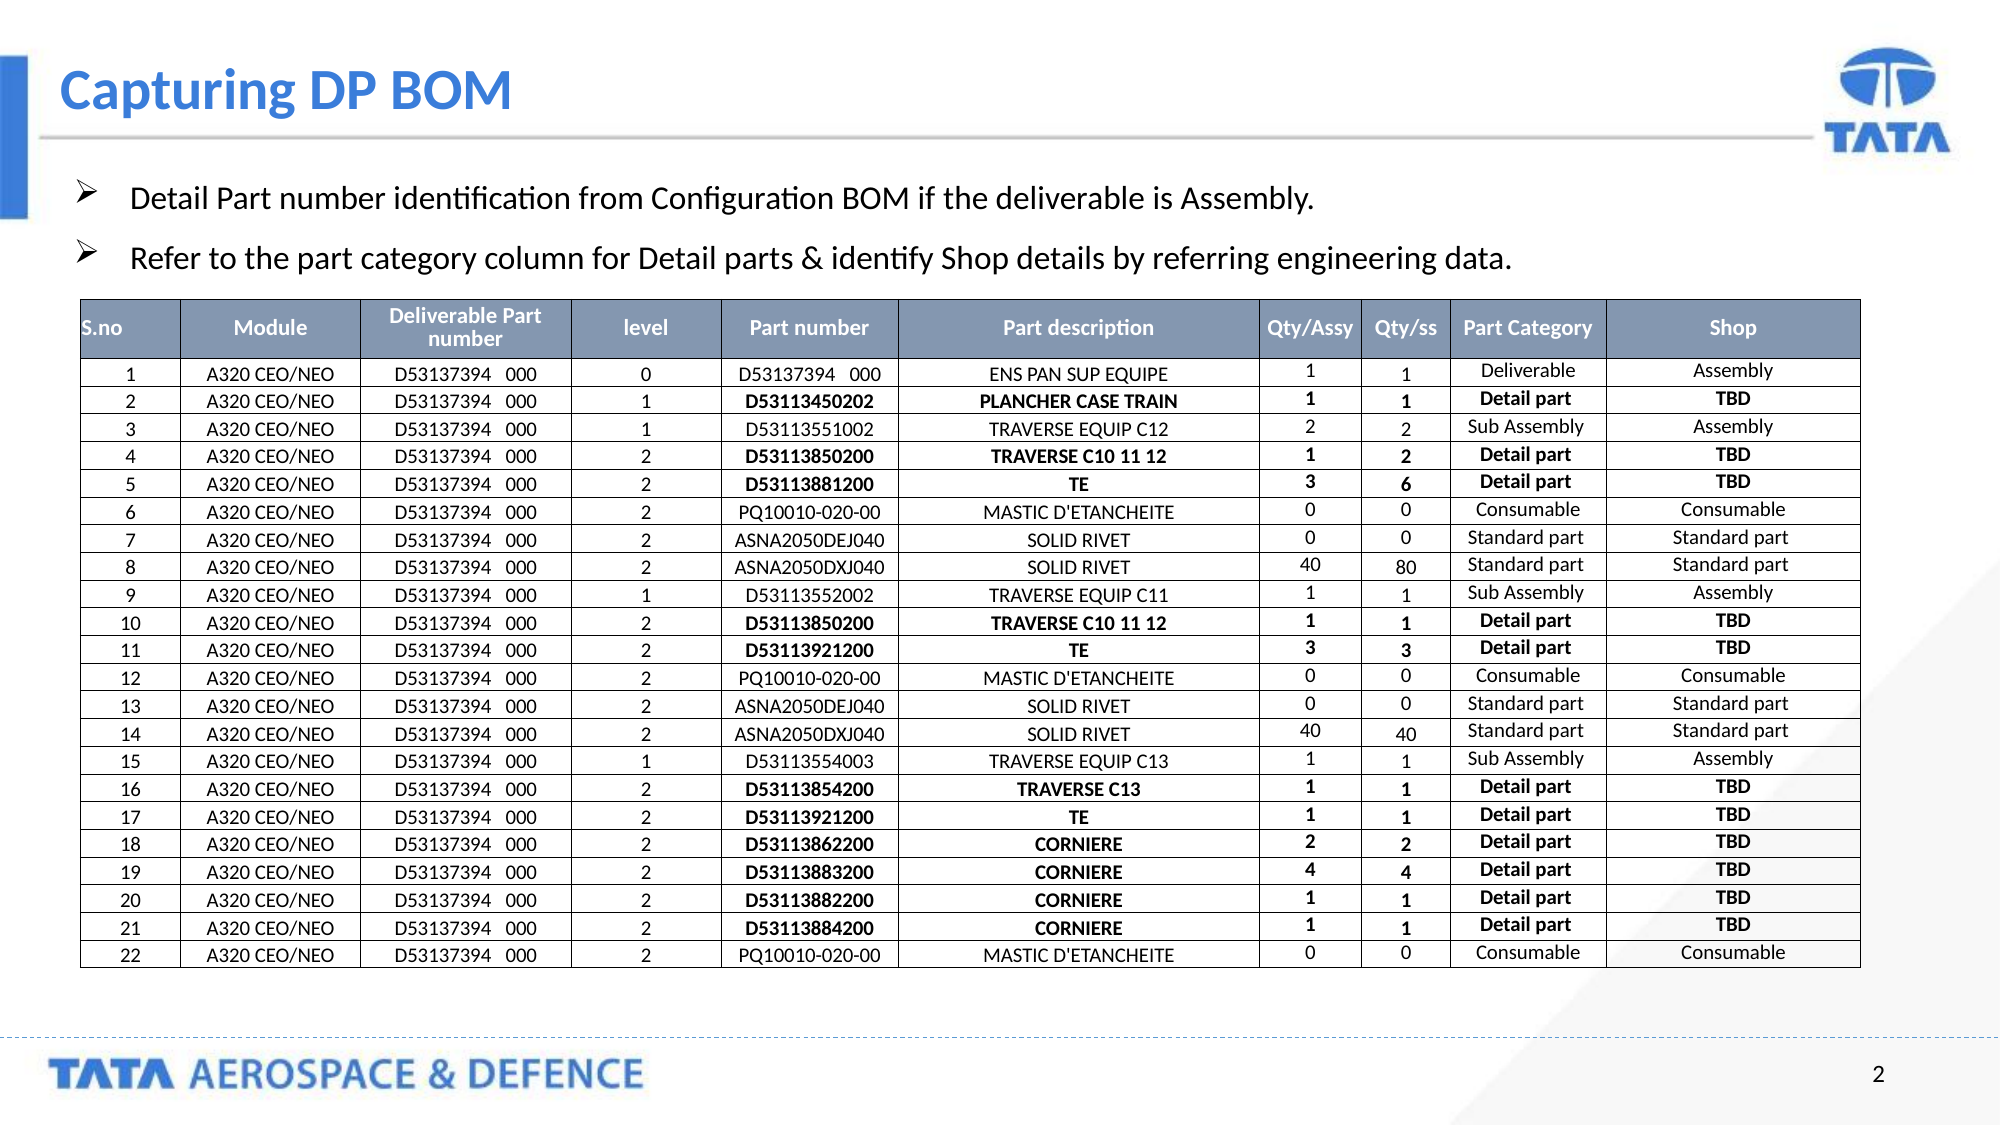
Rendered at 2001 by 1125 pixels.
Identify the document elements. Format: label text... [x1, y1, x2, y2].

table_cell SOLID RIVET [899, 553, 1259, 580]
table_cell 12 [81, 664, 180, 690]
table_cell 22 [81, 941, 180, 967]
table_cell TRAVERSE C10 11 12 [899, 442, 1259, 469]
table_cell PQ10010-020-00 [722, 941, 898, 967]
table_header S.no [81, 300, 180, 358]
table_cell 2 [572, 470, 721, 497]
table_cell 2 [572, 553, 721, 580]
table_cell Standard part [1451, 553, 1606, 580]
table_cell 1 [1362, 581, 1450, 607]
table_cell D53113854200 [722, 775, 898, 801]
table_cell 14 [81, 719, 180, 746]
table_cell 16 [81, 775, 180, 801]
table_cell A320 CEO/NEO [181, 747, 360, 774]
table_cell 4 [1362, 858, 1450, 884]
table_cell Deliverable [1451, 359, 1606, 386]
table_cell Assembly [1607, 747, 1860, 774]
table_cell D53137394 000 [361, 830, 571, 857]
table_cell Consumable [1607, 498, 1860, 524]
table_cell 1 [572, 747, 721, 774]
table_cell 2 [572, 691, 721, 718]
table_cell Assembly [1607, 414, 1860, 441]
table_cell PLANCHER CASE TRAIN [899, 387, 1259, 413]
table_cell 1 [1260, 608, 1361, 635]
table_cell 1 [1260, 913, 1361, 940]
table_cell 1 [572, 414, 721, 441]
table_cell 8 [81, 553, 180, 580]
table_cell 0 [1260, 498, 1361, 524]
table_cell TBD [1607, 858, 1860, 884]
table_cell MASTIC D'ETANCHEITE [899, 664, 1259, 690]
table_cell D53137394 000 [361, 691, 571, 718]
table_cell 2 [572, 442, 721, 469]
table_cell D53137394 000 [361, 498, 571, 524]
table_cell Standard part [1451, 691, 1606, 718]
table_cell CORNIERE [899, 885, 1259, 912]
table_header Qty/ss [1362, 300, 1450, 358]
table_cell A320 CEO/NEO [181, 636, 360, 663]
table_header Part Category [1451, 300, 1606, 358]
table_cell TRAVERSE EQUIP C11 [899, 581, 1259, 607]
table_cell 0 [1362, 498, 1450, 524]
table_cell 2 [1362, 414, 1450, 441]
table_cell CORNIERE [899, 858, 1259, 884]
table_cell TRAVERSE C10 11 12 [899, 608, 1259, 635]
table_cell D53137394 000 [361, 775, 571, 801]
table_cell A320 CEO/NEO [181, 858, 360, 884]
table_cell Detail part [1451, 608, 1606, 635]
table_cell 0 [1260, 664, 1361, 690]
table_cell 80 [1362, 553, 1450, 580]
table_cell A320 CEO/NEO [181, 581, 360, 607]
table_cell 13 [81, 691, 180, 718]
table_cell 3 [1260, 470, 1361, 497]
table_cell A320 CEO/NEO [181, 775, 360, 801]
table_cell 0 [1260, 525, 1361, 552]
table_cell 2 [572, 913, 721, 940]
table_cell 2 [1362, 442, 1450, 469]
table_cell TBD [1607, 775, 1860, 801]
table_cell 0 [1362, 525, 1450, 552]
table_cell 2 [572, 719, 721, 746]
table_cell 3 [1362, 636, 1450, 663]
table_cell D53137394 000 [361, 747, 571, 774]
table_cell D53113554003 [722, 747, 898, 774]
table_cell 2 [572, 885, 721, 912]
table_cell Detail part [1451, 830, 1606, 857]
table_cell TRAVERSE C13 [899, 775, 1259, 801]
table_cell 1 [1260, 581, 1361, 607]
table_cell TBD [1607, 885, 1860, 912]
table_cell 1 [1362, 802, 1450, 829]
table_cell TBD [1607, 442, 1860, 469]
table_header level [572, 300, 721, 358]
table_cell TBD [1607, 387, 1860, 413]
table_cell TBD [1607, 470, 1860, 497]
table_cell Detail part [1451, 636, 1606, 663]
table_cell D53137394 000 [361, 858, 571, 884]
table_cell SOLID RIVET [899, 525, 1259, 552]
table_cell 1 [1260, 442, 1361, 469]
table_cell 1 [1362, 387, 1450, 413]
table_cell CORNIERE [899, 830, 1259, 857]
table_cell Detail part [1451, 470, 1606, 497]
table_cell Standard part [1451, 719, 1606, 746]
table_cell Detail part [1451, 442, 1606, 469]
table_cell 2 [81, 387, 180, 413]
table_cell 1 [1260, 885, 1361, 912]
table_cell A320 CEO/NEO [181, 442, 360, 469]
table_header Shop [1607, 300, 1860, 358]
table_cell A320 CEO/NEO [181, 830, 360, 857]
table_cell 0 [1362, 691, 1450, 718]
table_cell MASTIC D'ETANCHEITE [899, 941, 1259, 967]
table_cell 1 [1362, 775, 1450, 801]
table_cell Standard part [1607, 525, 1860, 552]
table_cell 19 [81, 858, 180, 884]
table_cell D53113921200 [722, 802, 898, 829]
table_cell 2 [1362, 830, 1450, 857]
table_cell D53113551002 [722, 414, 898, 441]
table_cell D53137394 000 [361, 581, 571, 607]
table_cell 4 [1260, 858, 1361, 884]
table_cell TBD [1607, 913, 1860, 940]
table_cell ASNA2050DXJ040 [722, 553, 898, 580]
table_cell D53113882200 [722, 885, 898, 912]
table_header Module [181, 300, 360, 358]
table_cell 0 [572, 359, 721, 386]
table_cell 2 [572, 775, 721, 801]
table_cell A320 CEO/NEO [181, 498, 360, 524]
table_cell D53137394 000 [361, 885, 571, 912]
table_cell D53113850200 [722, 608, 898, 635]
table_cell Detail part [1451, 885, 1606, 912]
table_cell A320 CEO/NEO [181, 664, 360, 690]
table_cell Detail part [1451, 858, 1606, 884]
table_cell 1 [1260, 747, 1361, 774]
table_cell D53137394 000 [361, 636, 571, 663]
table_cell A320 CEO/NEO [181, 414, 360, 441]
table_cell A320 CEO/NEO [181, 691, 360, 718]
table_cell A320 CEO/NEO [181, 525, 360, 552]
table_cell TRAVERSE EQUIP C13 [899, 747, 1259, 774]
table_cell 2 [572, 498, 721, 524]
table_cell 10 [81, 608, 180, 635]
table_cell 2 [572, 802, 721, 829]
table_cell 0 [1260, 691, 1361, 718]
table_cell Sub Assembly [1451, 747, 1606, 774]
table_cell Detail part [1451, 802, 1606, 829]
table_cell Consumable [1451, 498, 1606, 524]
table_cell ASNA2050DEJ040 [722, 525, 898, 552]
table_cell 4 [81, 442, 180, 469]
table_cell 21 [81, 913, 180, 940]
table_cell 2 [572, 664, 721, 690]
table_cell 11 [81, 636, 180, 663]
table_cell TRAVERSE EQUIP C12 [899, 414, 1259, 441]
table_cell D53113552002 [722, 581, 898, 607]
table_cell A320 CEO/NEO [181, 608, 360, 635]
table_cell A320 CEO/NEO [181, 359, 360, 386]
table_cell Consumable [1451, 664, 1606, 690]
table_cell Standard part [1607, 719, 1860, 746]
table_cell D53113884200 [722, 913, 898, 940]
table_cell Detail part [1451, 387, 1606, 413]
table_cell 7 [81, 525, 180, 552]
table_cell 6 [1362, 470, 1450, 497]
table_cell 40 [1260, 553, 1361, 580]
table_cell 1 [1362, 885, 1450, 912]
table_cell 2 [1260, 414, 1361, 441]
table_cell D53137394 000 [361, 553, 571, 580]
table_cell Sub Assembly [1451, 581, 1606, 607]
table_cell A320 CEO/NEO [181, 885, 360, 912]
table_cell 2 [1260, 830, 1361, 857]
table_cell A320 CEO/NEO [181, 387, 360, 413]
table_cell 15 [81, 747, 180, 774]
table_cell 9 [81, 581, 180, 607]
table_cell D53113881200 [722, 470, 898, 497]
table_cell A320 CEO/NEO [181, 719, 360, 746]
table_cell SOLID RIVET [899, 691, 1259, 718]
table_cell TBD [1607, 830, 1860, 857]
title Capturing DP BOM [45, 51, 1771, 122]
table_cell Detail part [1451, 913, 1606, 940]
table_cell 1 [1362, 359, 1450, 386]
table_cell D53137394 000 [361, 664, 571, 690]
table_cell PQ10010-020-00 [722, 498, 898, 524]
table_cell 2 [572, 941, 721, 967]
table_cell 1 [1260, 775, 1361, 801]
table_cell TBD [1607, 802, 1860, 829]
table_cell 40 [1260, 719, 1361, 746]
table_cell D53113850200 [722, 442, 898, 469]
text_box Detail Part number identification from Configuration BOM if the deliverable is Assembly. Refer to the part category column for Detail parts & identify Shop details by referring engineering data. [59, 148, 1810, 284]
table_cell 5 [81, 470, 180, 497]
table_cell 1 [1362, 608, 1450, 635]
table_cell 2 [572, 636, 721, 663]
table_cell 1 [1260, 387, 1361, 413]
table_cell Detail part [1451, 775, 1606, 801]
table_cell 1 [1260, 359, 1361, 386]
table_cell ASNA2050DXJ040 [722, 719, 898, 746]
table_cell 18 [81, 830, 180, 857]
table_cell Standard part [1607, 553, 1860, 580]
table_cell 2 [572, 858, 721, 884]
table_cell D53137394 000 [361, 442, 571, 469]
table_cell A320 CEO/NEO [181, 913, 360, 940]
table_cell D53137394 000 [361, 941, 571, 967]
table_cell D53113450202 [722, 387, 898, 413]
table_cell 0 [1362, 941, 1450, 967]
table_cell D53137394 000 [361, 913, 571, 940]
table_cell D53137394 000 [722, 359, 898, 386]
table_cell TE [899, 470, 1259, 497]
table_cell 1 [572, 387, 721, 413]
table_cell MASTIC D'ETANCHEITE [899, 498, 1259, 524]
table_cell Consumable [1607, 941, 1860, 967]
table_cell D53137394 000 [361, 719, 571, 746]
table_cell D53137394 000 [361, 608, 571, 635]
table_cell Standard part [1607, 691, 1860, 718]
table_cell 2 [572, 830, 721, 857]
table_cell PQ10010-020-00 [722, 664, 898, 690]
table_cell Assembly [1607, 581, 1860, 607]
table_cell A320 CEO/NEO [181, 470, 360, 497]
table_cell 2 [572, 608, 721, 635]
table_cell D53137394 000 [361, 470, 571, 497]
table_cell 0 [1260, 941, 1361, 967]
table_cell Assembly [1607, 359, 1860, 386]
table_cell TE [899, 802, 1259, 829]
table_cell 3 [1260, 636, 1361, 663]
table_cell Sub Assembly [1451, 414, 1606, 441]
table_cell ASNA2050DEJ040 [722, 691, 898, 718]
table_cell Consumable [1607, 664, 1860, 690]
table_cell D53137394 000 [361, 414, 571, 441]
slide_number 2 [1433, 1042, 1900, 1103]
table_cell D53113921200 [722, 636, 898, 663]
table_cell 1 [1362, 747, 1450, 774]
table_cell CORNIERE [899, 913, 1259, 940]
table_cell Consumable [1451, 941, 1606, 967]
table_cell 2 [572, 525, 721, 552]
table_cell D53113862200 [722, 830, 898, 857]
table_cell ENS PAN SUP EQUIPE [899, 359, 1259, 386]
table_cell 17 [81, 802, 180, 829]
table_cell D53137394 000 [361, 387, 571, 413]
table_cell 40 [1362, 719, 1450, 746]
table_cell A320 CEO/NEO [181, 941, 360, 967]
table_header Part description [899, 300, 1259, 358]
table_cell 1 [81, 359, 180, 386]
table_cell SOLID RIVET [899, 719, 1259, 746]
table_cell TBD [1607, 636, 1860, 663]
table_header Deliverable Part number [361, 300, 571, 358]
table_cell Standard part [1451, 525, 1606, 552]
table_cell TE [899, 636, 1259, 663]
table_cell 20 [81, 885, 180, 912]
table_cell D53137394 000 [361, 525, 571, 552]
table_cell A320 CEO/NEO [181, 802, 360, 829]
table_cell 3 [81, 414, 180, 441]
table_cell 0 [1362, 664, 1450, 690]
table_cell 1 [1362, 913, 1450, 940]
table_header Part number [722, 300, 898, 358]
picture [0, 0, 2000, 1125]
table_cell 6 [81, 498, 180, 524]
table_cell D53113883200 [722, 858, 898, 884]
table_cell 1 [1260, 802, 1361, 829]
table_cell D53137394 000 [361, 359, 571, 386]
table_cell 1 [572, 581, 721, 607]
table_header Qty/Assy [1260, 300, 1361, 358]
table_cell D53137394 000 [361, 802, 571, 829]
table_cell A320 CEO/NEO [181, 553, 360, 580]
table_cell TBD [1607, 608, 1860, 635]
